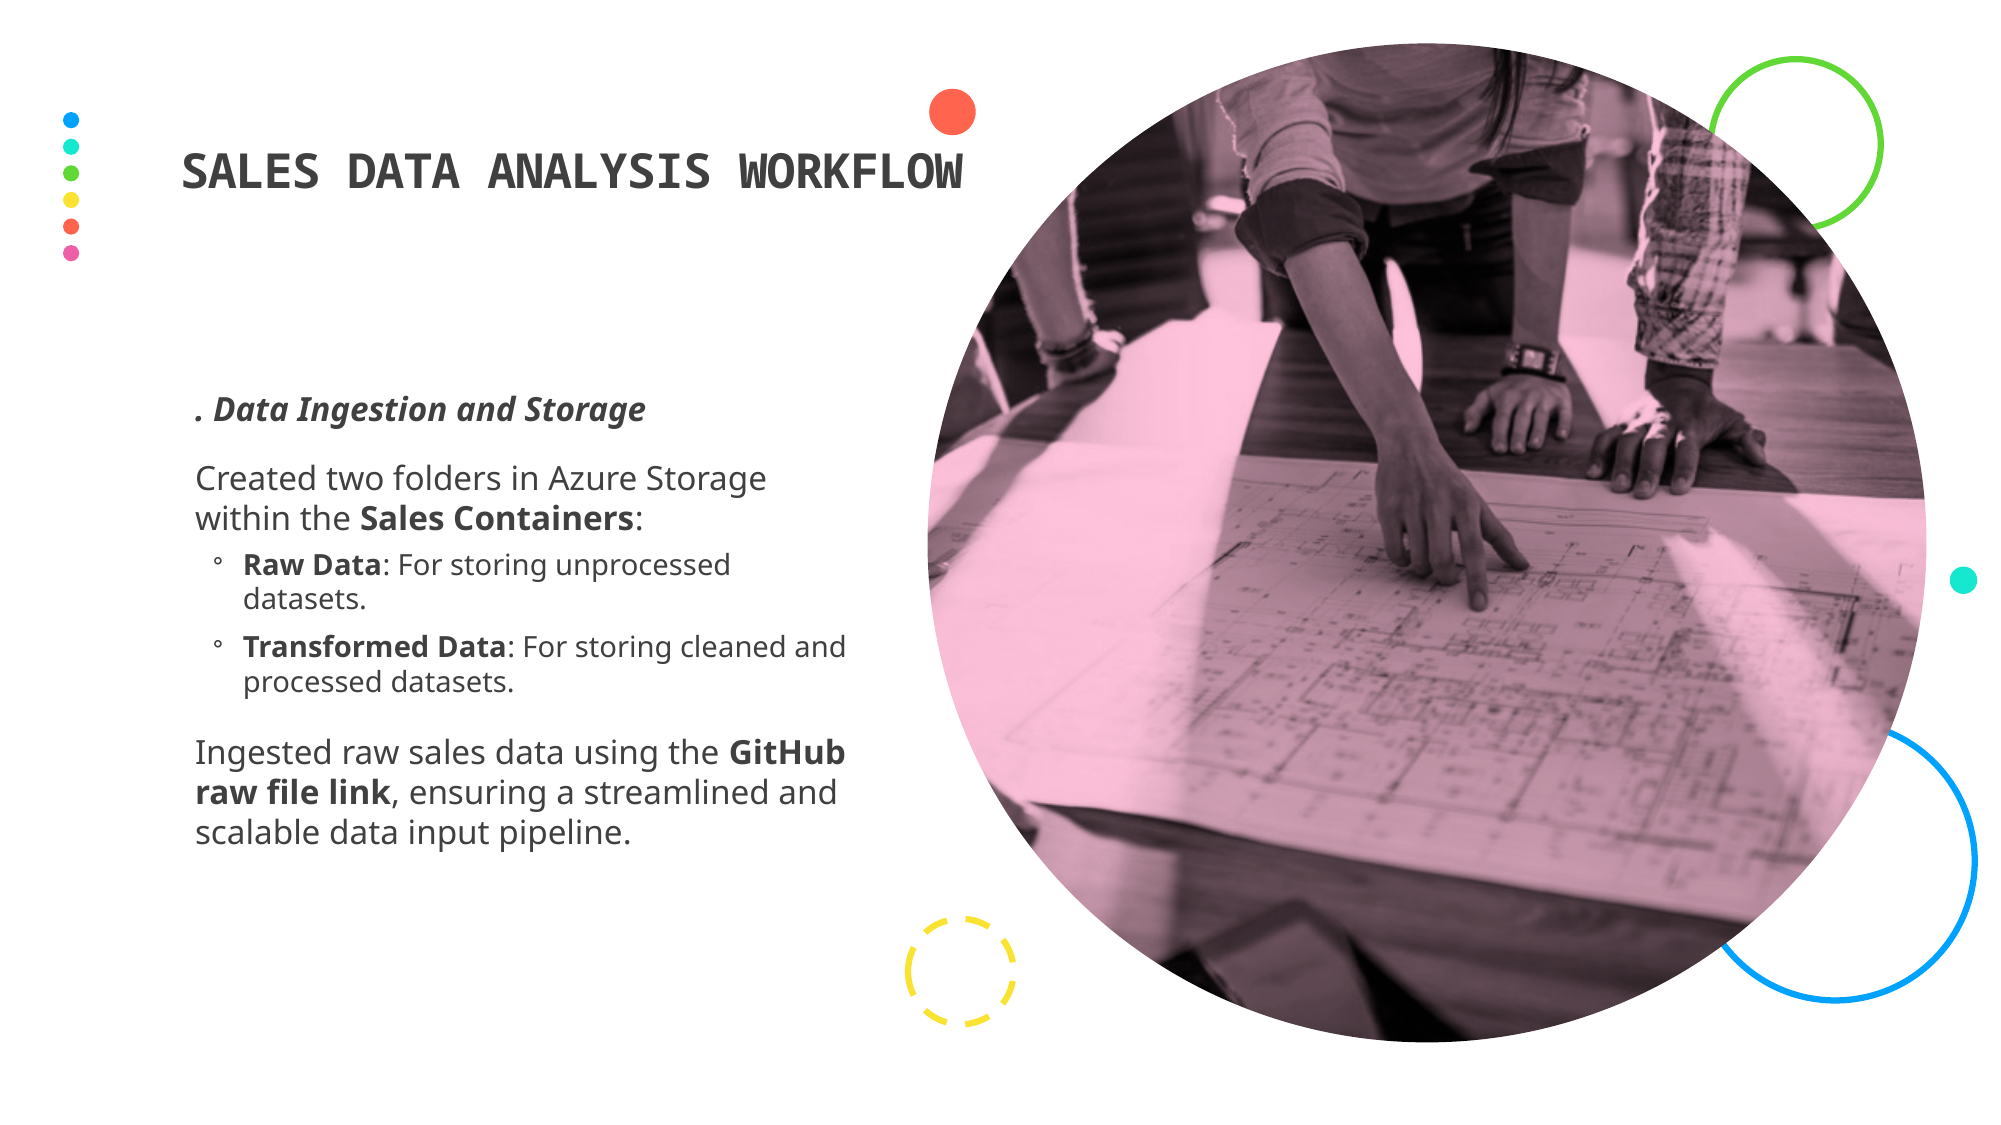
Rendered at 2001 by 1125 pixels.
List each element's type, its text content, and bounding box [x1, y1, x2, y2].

list . Data Ingestion and Storage Created two folders in Azure Storage within the Sales Containers: Raw Data: For storing unprocessed datasets. Transformed Data: For storing cleaned and processed datasets. Ingested raw sales data using the GitHub raw file link, ensuring a streamlined and scalable data input pipeline. [180, 381, 860, 1043]
title Sales Data Analysis Workflow [180, 69, 924, 282]
picture [926, 42, 1927, 1043]
